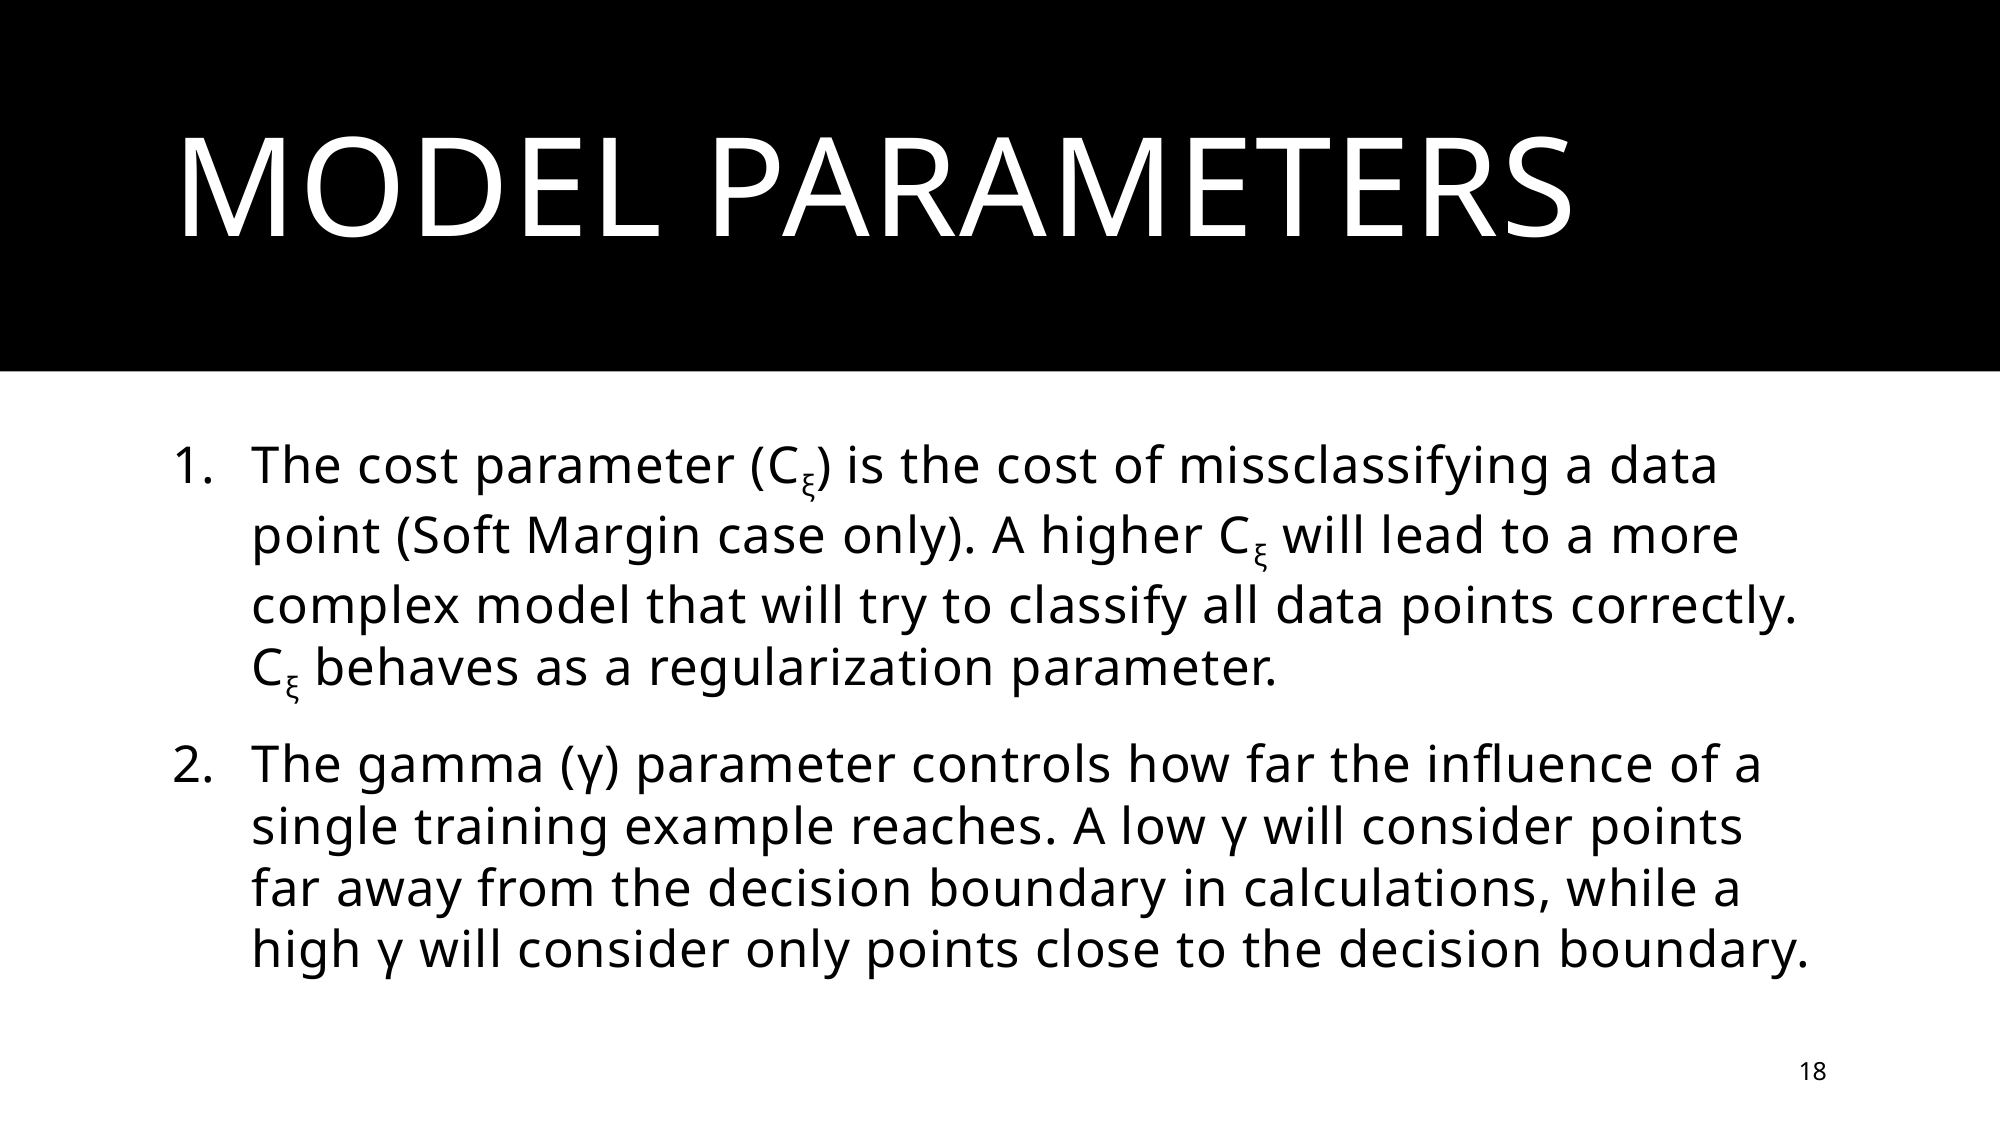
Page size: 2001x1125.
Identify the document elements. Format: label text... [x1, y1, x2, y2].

list The cost parameter (Cξ) is the cost of missclassifying a data point (Soft Margin case only). A higher Cξ will lead to a more complex model that will try to classify all data points correctly. Cξ behaves as a regularization parameter. The gamma (γ) parameter controls how far the influence of a single training example reaches. A low γ will consider points far away from the decision boundary in calculations, while a high γ will consider only points close to the decision boundary. [157, 424, 1842, 1014]
slide_number 18 [1688, 1042, 1842, 1103]
title Model parameters [157, 52, 1842, 332]
